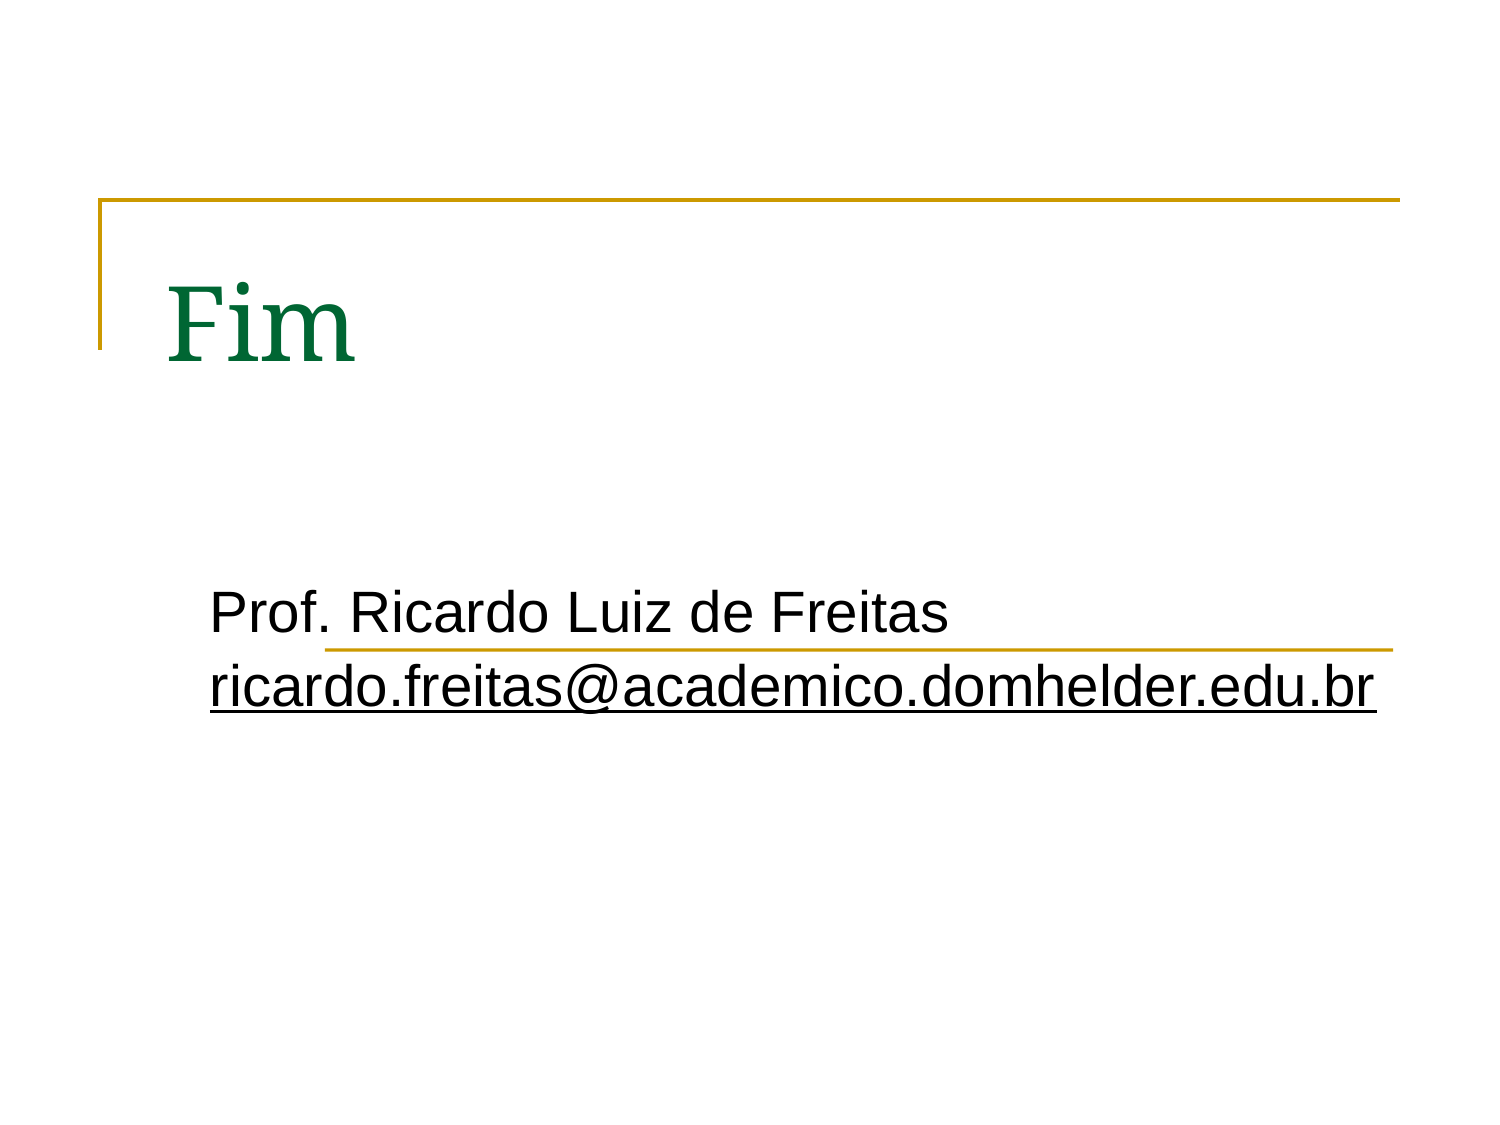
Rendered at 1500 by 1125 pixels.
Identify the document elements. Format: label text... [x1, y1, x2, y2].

subtitle Prof. Ricardo Luiz de Freitas ricardo.freitas@academico.domhelder.edu.br [194, 574, 1400, 735]
title Fim [150, 249, 1401, 538]
